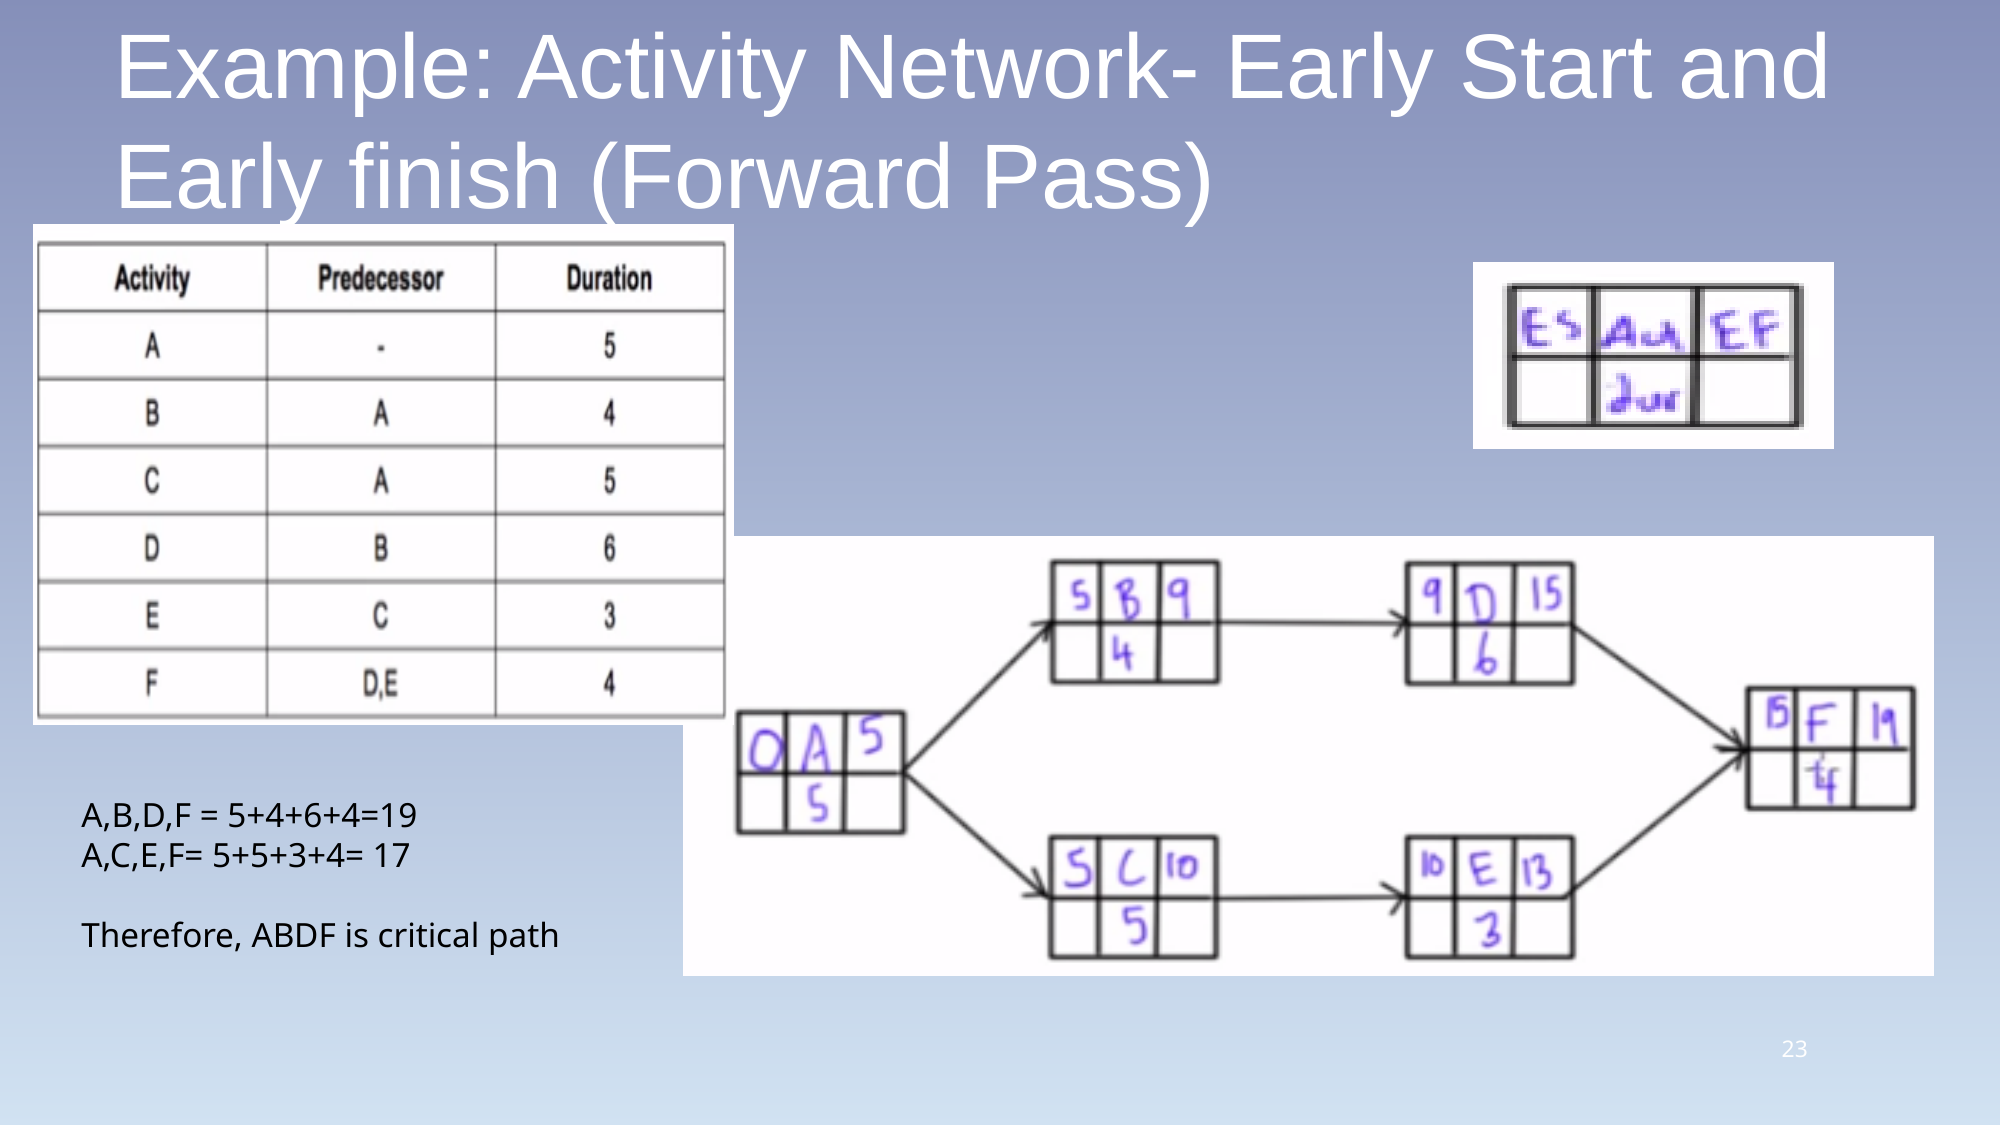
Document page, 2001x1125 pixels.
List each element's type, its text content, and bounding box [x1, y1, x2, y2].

text_box A,B,D,F = 5+4+6+4=19 A,C,E,F= 5+5+3+4= 17 Therefore, ABDF is critical path [66, 786, 622, 962]
slide_number 23 [1764, 1019, 1825, 1080]
text_box Example: Activity Network- Early Start and Early finish (Forward Pass) [99, 0, 1917, 235]
picture [1473, 262, 1834, 449]
picture [33, 224, 1934, 976]
